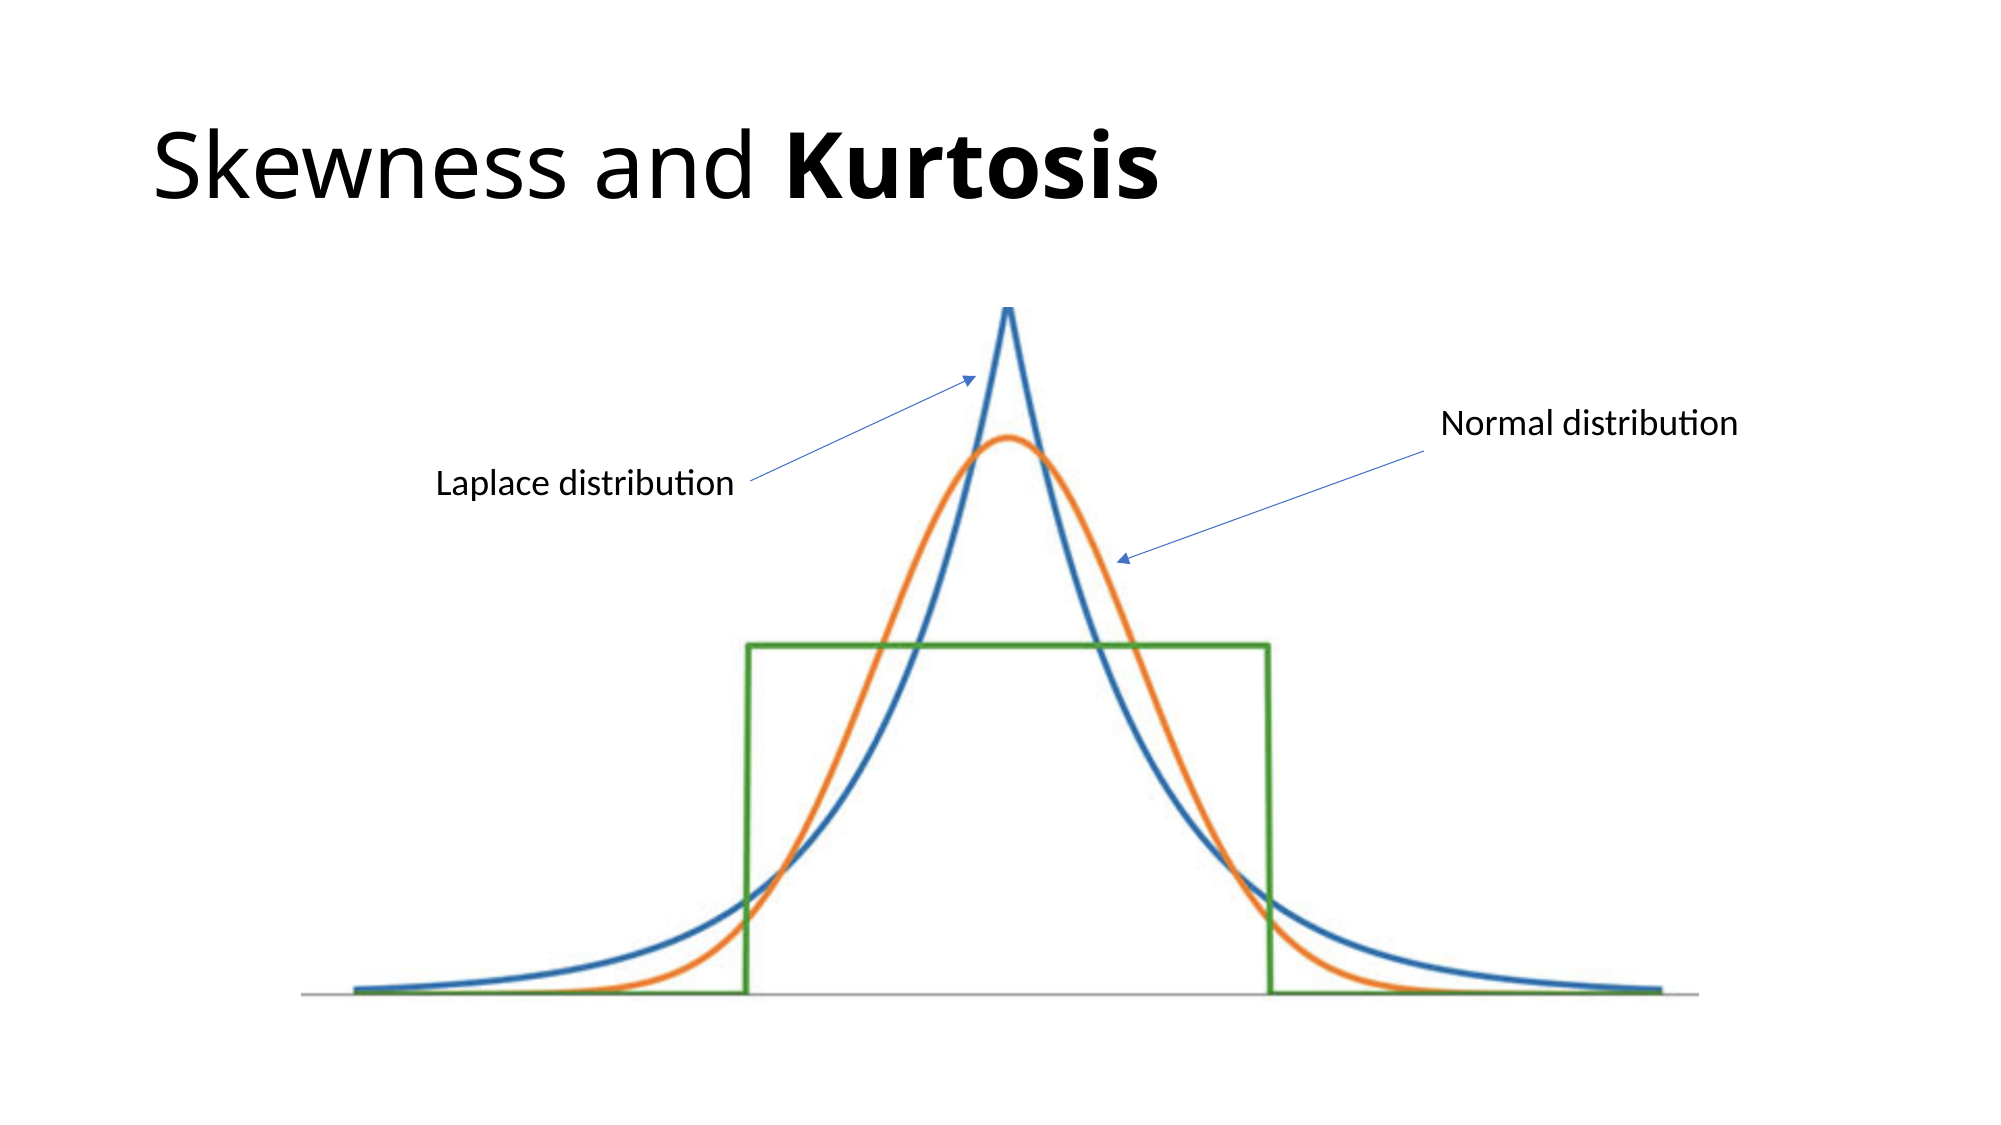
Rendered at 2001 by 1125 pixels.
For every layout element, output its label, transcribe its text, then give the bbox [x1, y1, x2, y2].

text_box Normal distribution [1699, 390, 1755, 451]
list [301, 307, 1699, 1006]
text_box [752, 375, 977, 482]
title Skewness and Kurtosis [137, 59, 1863, 278]
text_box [1116, 451, 1424, 563]
